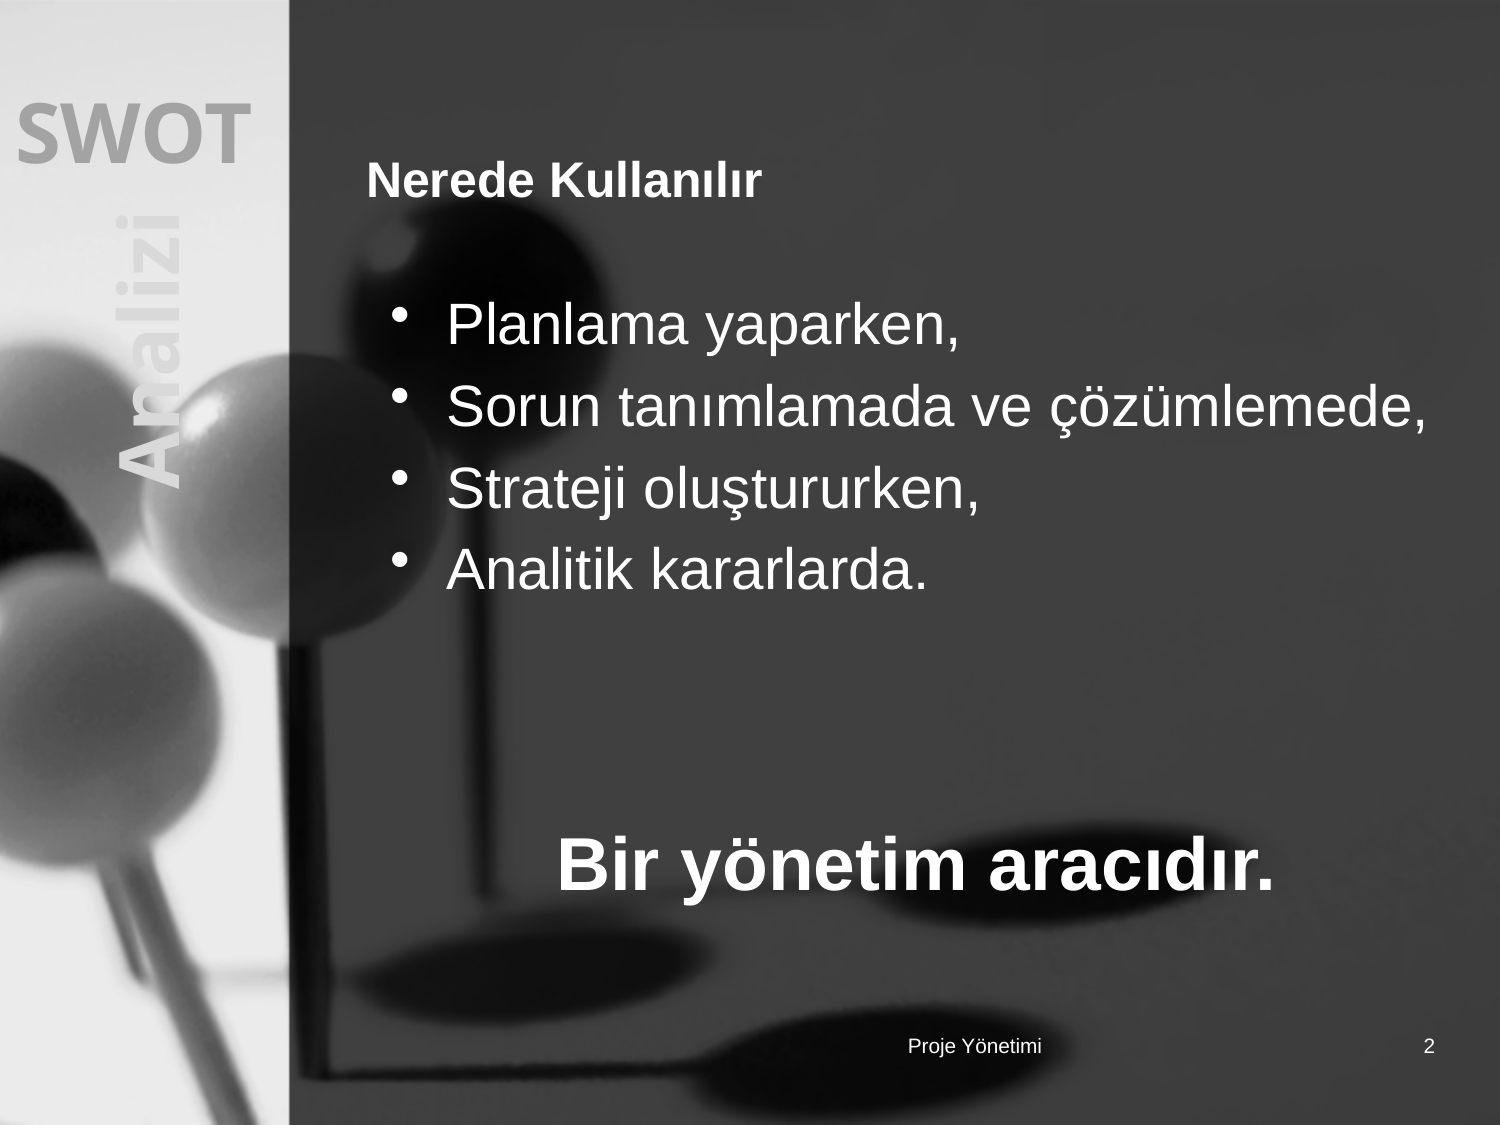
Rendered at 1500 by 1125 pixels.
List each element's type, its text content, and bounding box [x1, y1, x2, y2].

slide_number 2 [1237, 1024, 1451, 1101]
footer Proje Yönetimi [737, 1024, 1213, 1101]
list Planlama yaparken, Sorun tanımlamada ve çözümlemede, Strateji oluştururken, Analitik kararlarda. [374, 278, 1500, 758]
text_box Bir yönetim aracıdır. [541, 808, 1292, 914]
picture [0, 0, 1500, 1125]
text_box Analizi [58, 140, 234, 505]
title SWOT [0, 42, 1138, 218]
text_box Nerede Kullanılır [351, 140, 844, 216]
